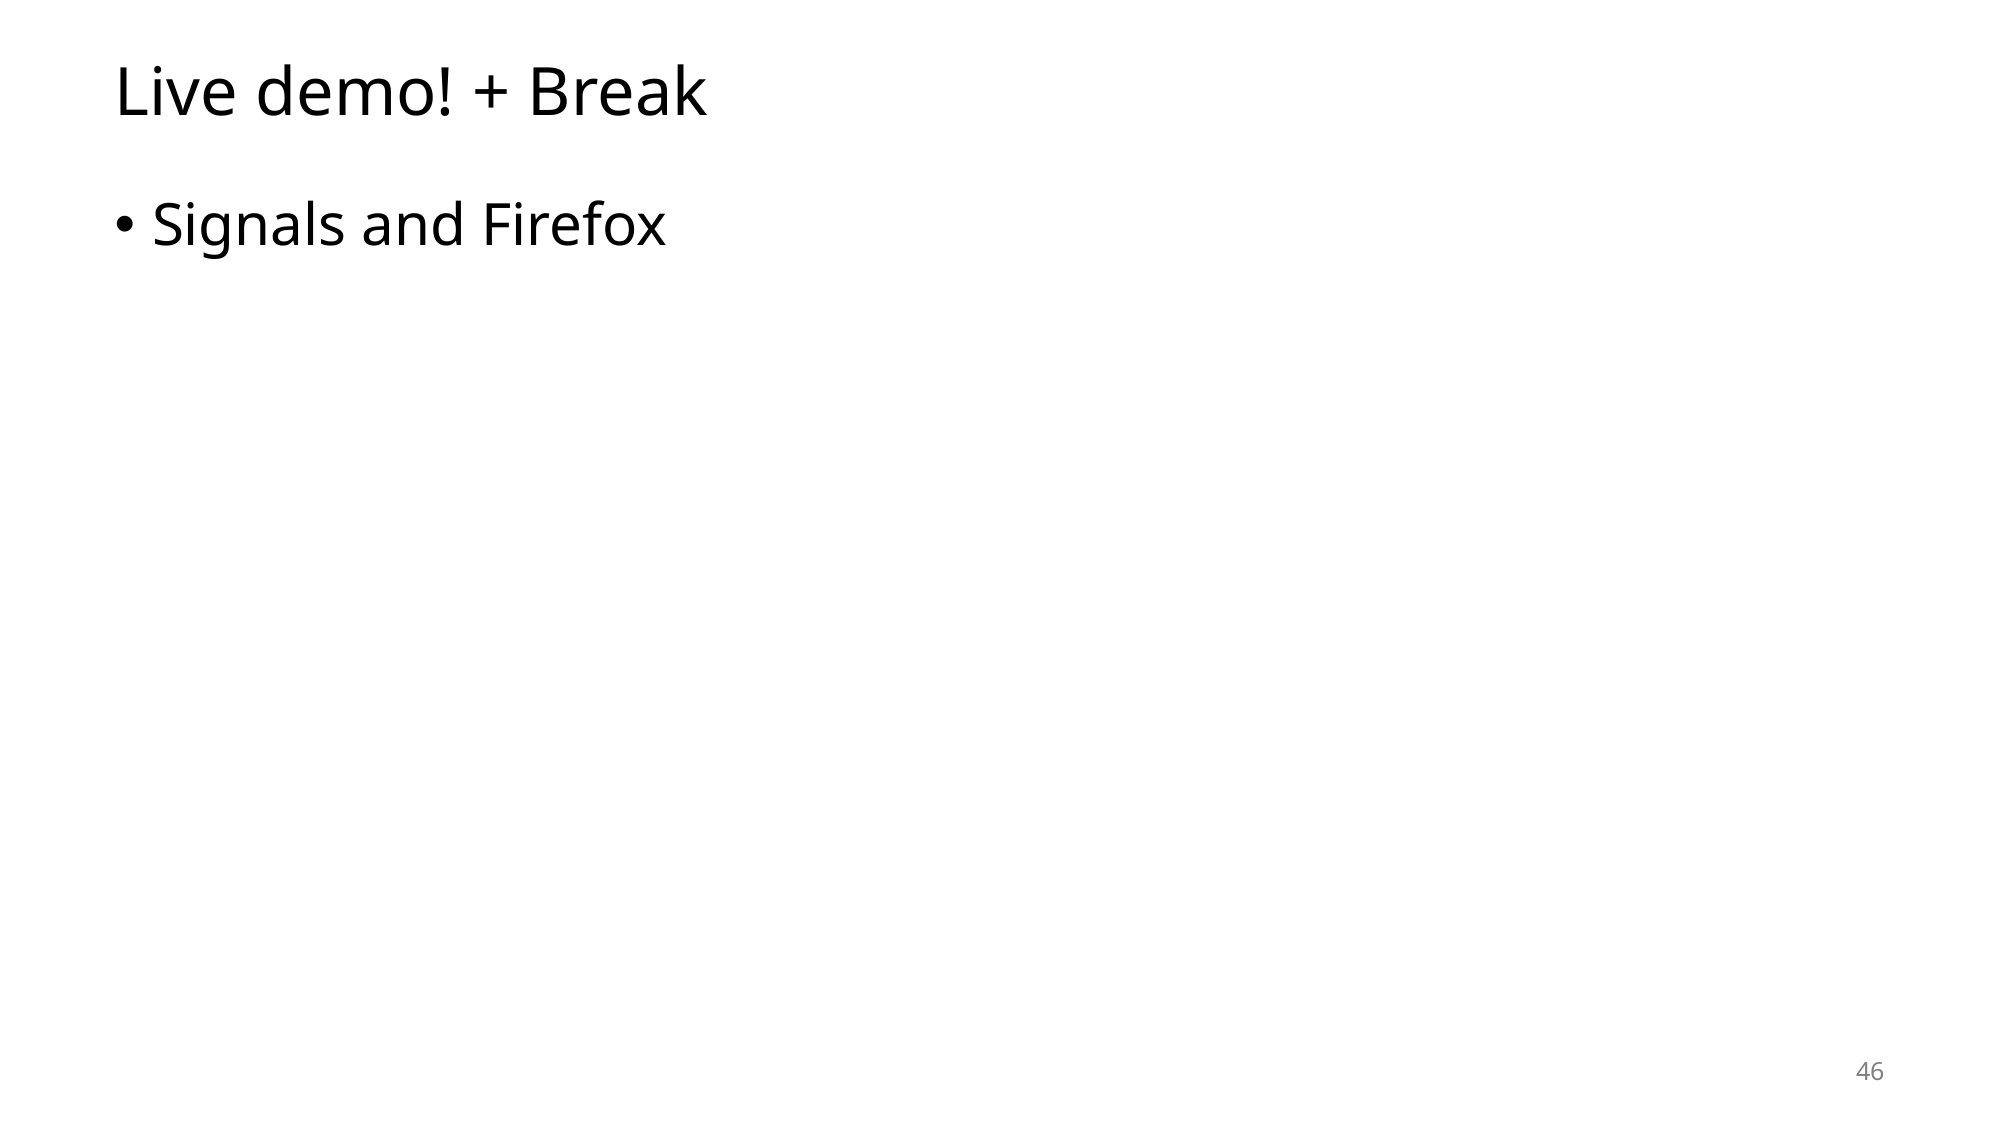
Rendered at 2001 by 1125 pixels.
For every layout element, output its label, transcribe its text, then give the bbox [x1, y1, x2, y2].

list Signals and Firefox [99, 187, 1900, 1013]
title Live demo! + Break [99, 37, 1900, 150]
slide_number 46 [1749, 1042, 1900, 1103]
